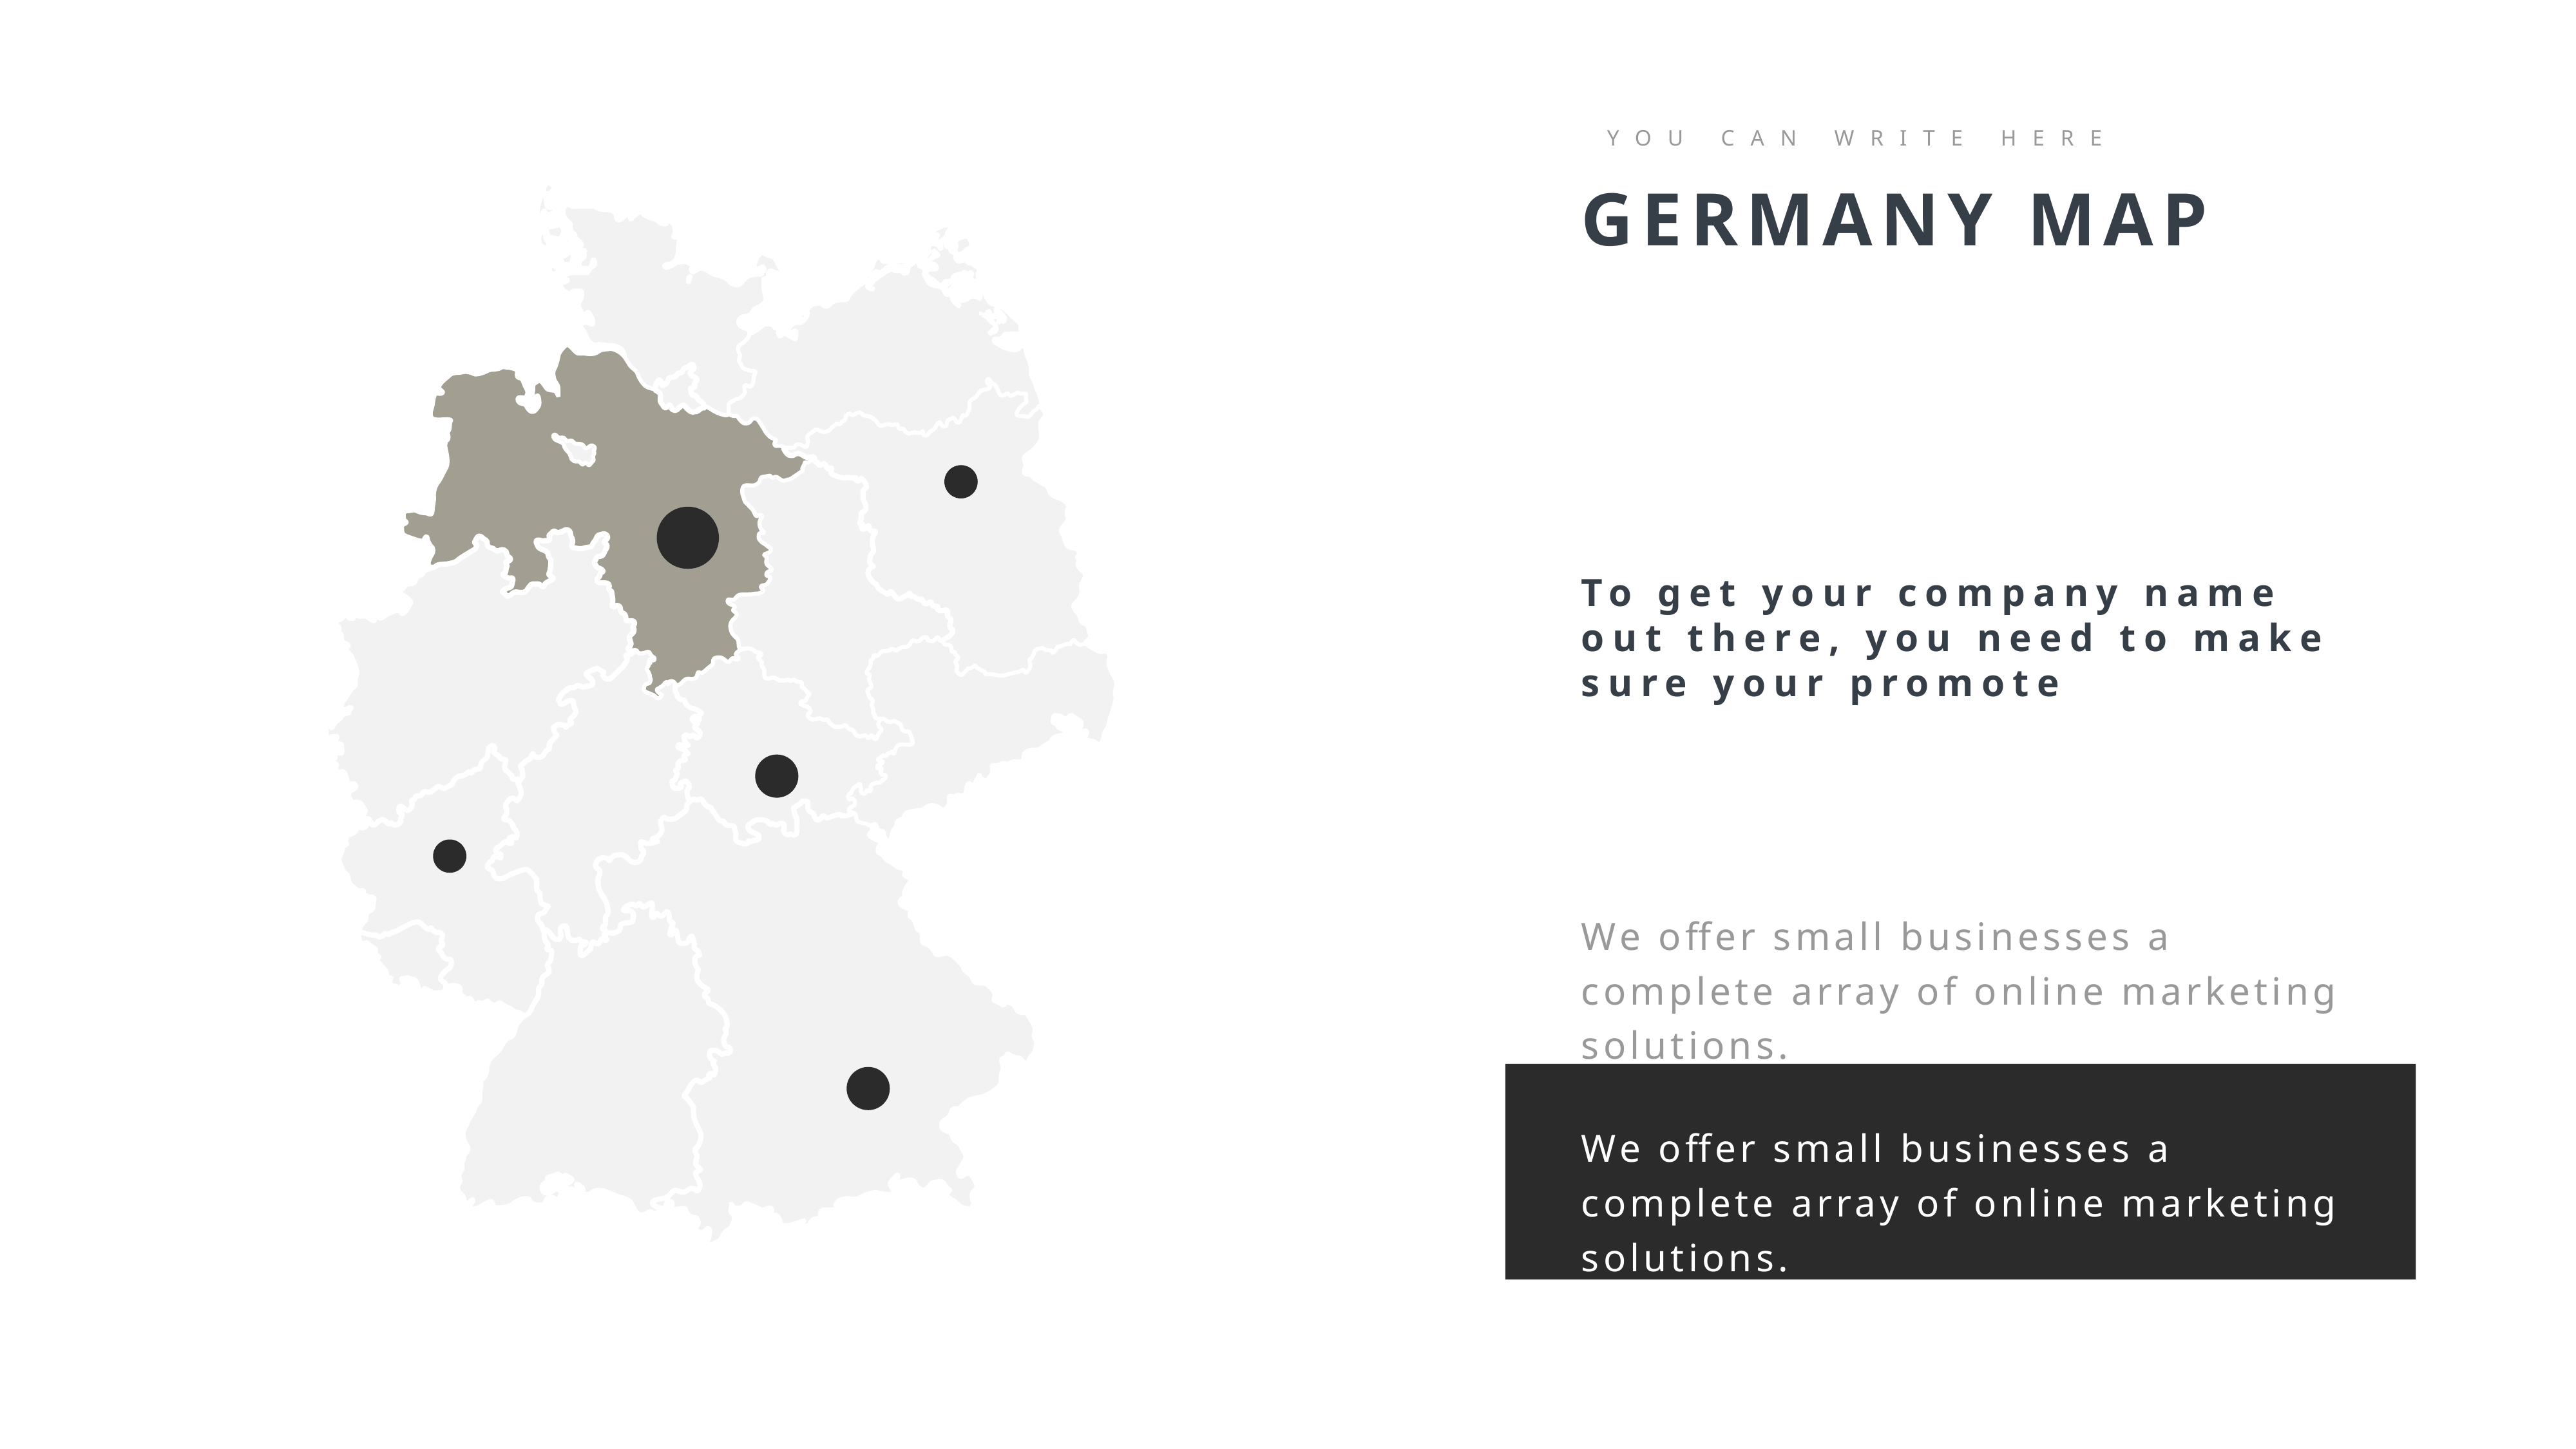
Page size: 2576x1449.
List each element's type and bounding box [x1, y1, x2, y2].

text_box [323, 183, 1118, 1246]
text_box [1505, 119, 2416, 1280]
